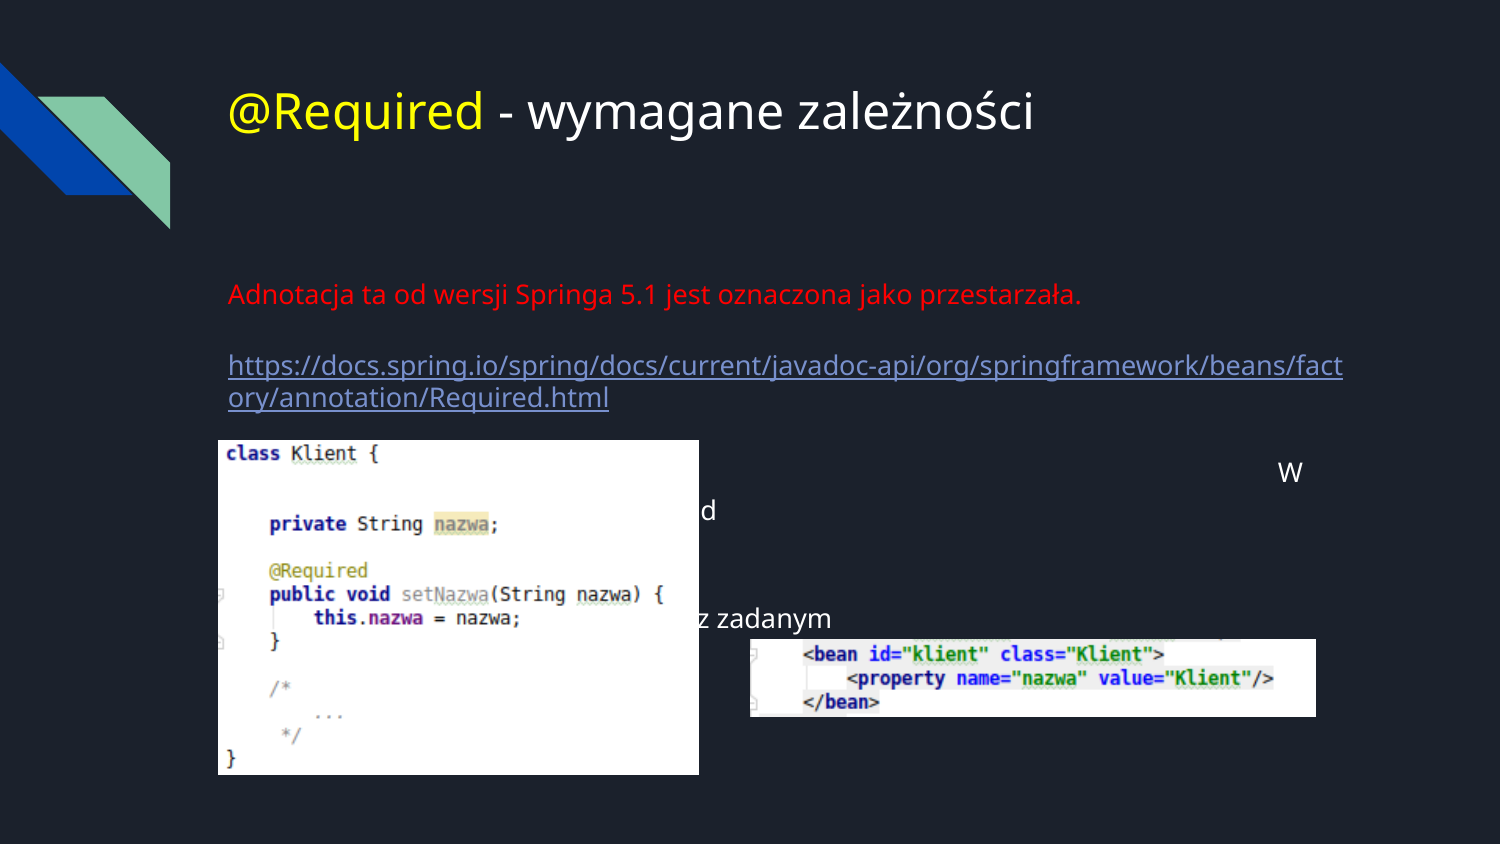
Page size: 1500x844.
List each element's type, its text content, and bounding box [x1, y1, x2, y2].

title @Required - wymagane zależności [212, 64, 1368, 215]
list Adnotacja ta od wersji Springa 5.1 jest oznaczona jako przestarzała. https://docs.spring.io/spring/docs/current/javadoc-api/org/springframework/beans/factory/annotation/Required.html W przypadku użycia adnotacji @Required należy zainicjalizować obiekt od razu z zadanym polem. [212, 257, 1368, 804]
picture [218, 439, 699, 775]
picture [749, 639, 1316, 717]
